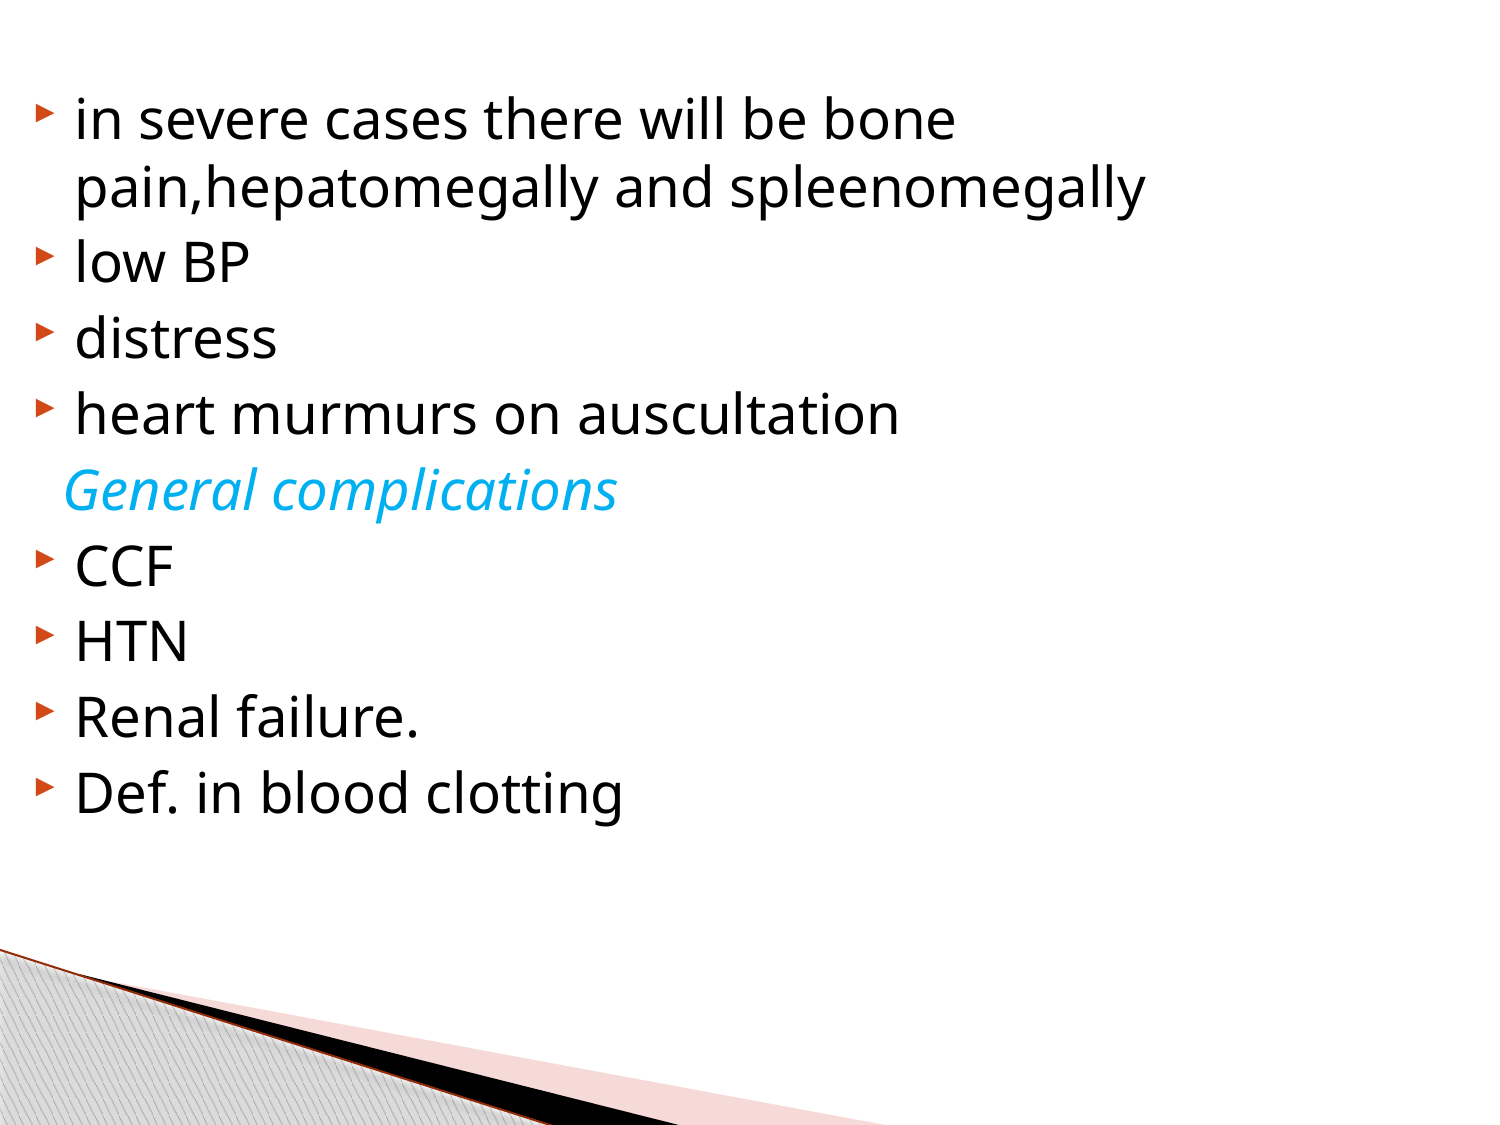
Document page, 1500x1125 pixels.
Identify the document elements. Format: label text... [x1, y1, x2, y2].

list in severe cases there will be bone pain,hepatomegally and spleenomegally low BP distress heart murmurs on auscultation General complications CCF HTN Renal failure. Def. in blood clotting [0, 0, 1500, 1125]
